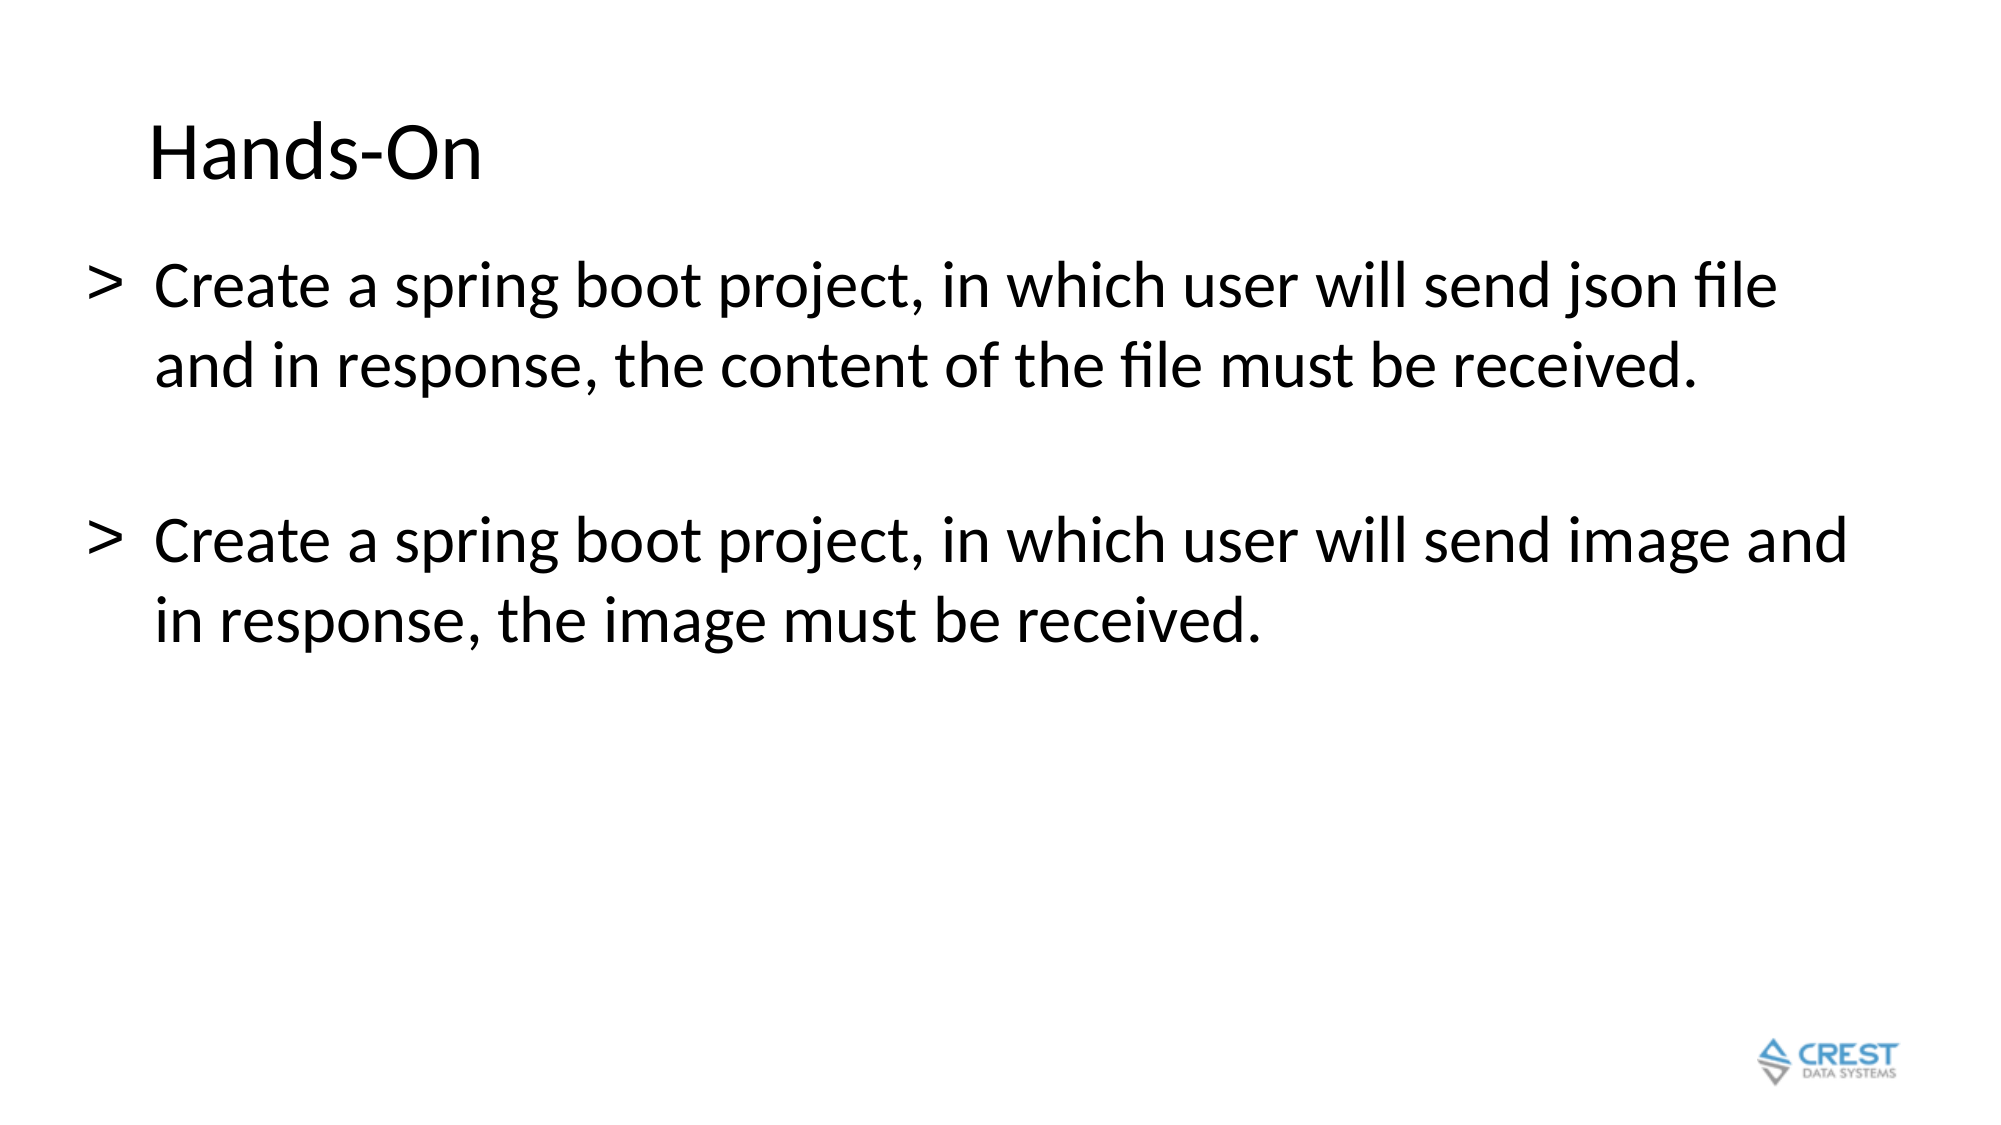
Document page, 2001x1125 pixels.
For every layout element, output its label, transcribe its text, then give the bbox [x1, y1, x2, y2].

title Hands-On [133, 60, 2000, 234]
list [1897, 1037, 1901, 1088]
list Create a spring boot project, in which user will send json file and in response, the content of the file must be received. Create a spring boot project, in which user will send image and in response, the image must be received. [39, 233, 1897, 1125]
